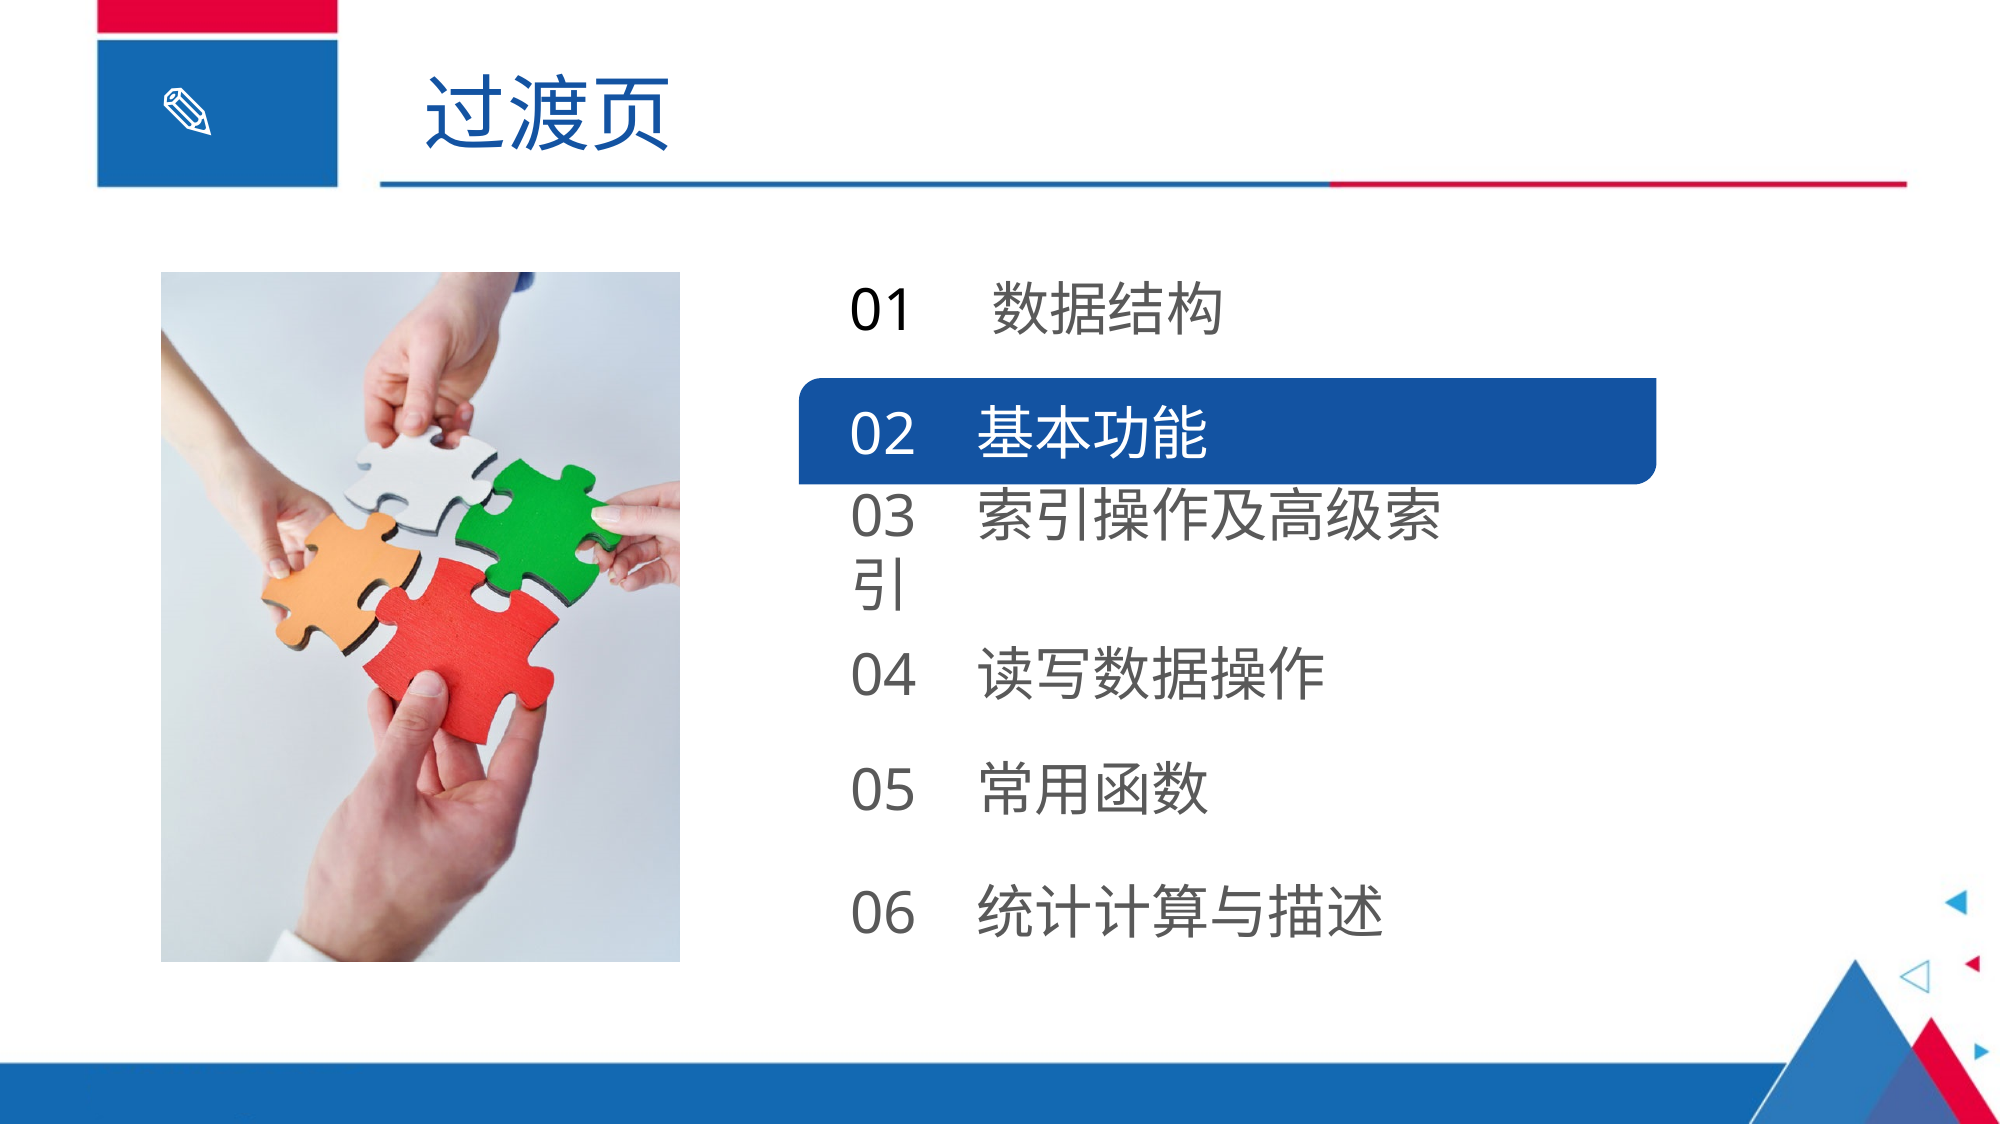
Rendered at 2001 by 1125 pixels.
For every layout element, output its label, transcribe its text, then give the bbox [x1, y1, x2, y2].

text_box 过渡页 [409, 53, 899, 169]
text_box 05 常用函数 [850, 751, 1497, 822]
picture [0, 0, 2000, 1124]
text_box 01 数据结构 [849, 272, 1497, 343]
text_box [797, 376, 1658, 486]
text_box 04 读写数据操作 [850, 636, 1606, 707]
text_box 06 统计计算与描述 [850, 875, 1607, 946]
text_box 02 基本功能 [849, 395, 1606, 467]
text_box 03 索引操作及高级索引 [850, 478, 1497, 619]
